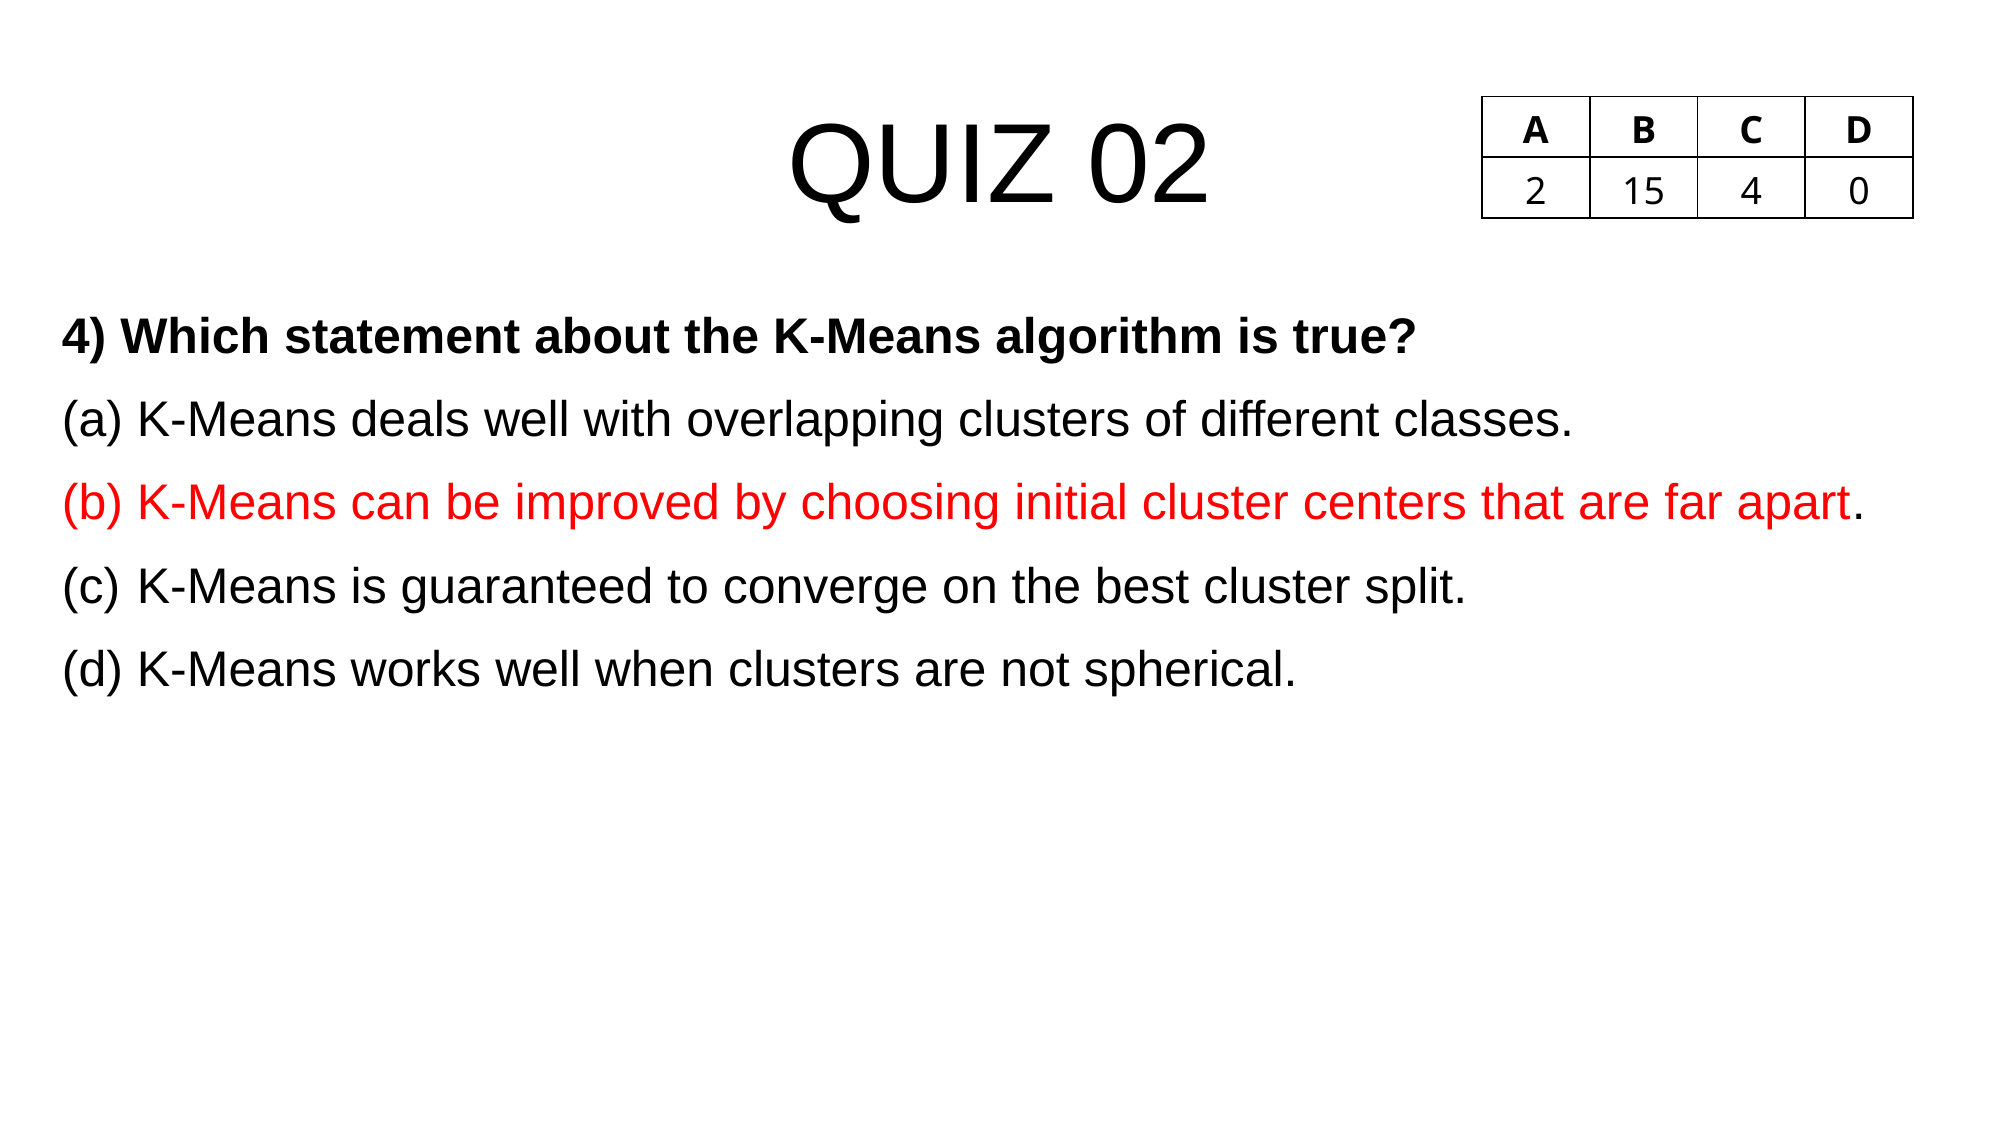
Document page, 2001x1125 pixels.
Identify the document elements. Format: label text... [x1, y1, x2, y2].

table_cell 0 [1806, 158, 1912, 217]
table_cell 15 [1591, 158, 1697, 217]
table_cell 2 [1483, 158, 1589, 217]
table_header B [1591, 97, 1697, 156]
table_header C [1698, 97, 1804, 156]
table_header A [1483, 97, 1589, 156]
text_box QUIZ 02 [323, 82, 1676, 233]
table_header D [1806, 97, 1912, 156]
text_box 4) Which statement about the K-Means algorithm is true? K-Means deals well with overlapping clusters of different classes. K-Means can be improved by choosing initial cluster centers that are far apart. K-Means is guaranteed to converge on the best cluster split. K-Means works well when clusters are not spherical. [46, 272, 1954, 704]
table_cell 4 [1698, 158, 1804, 217]
